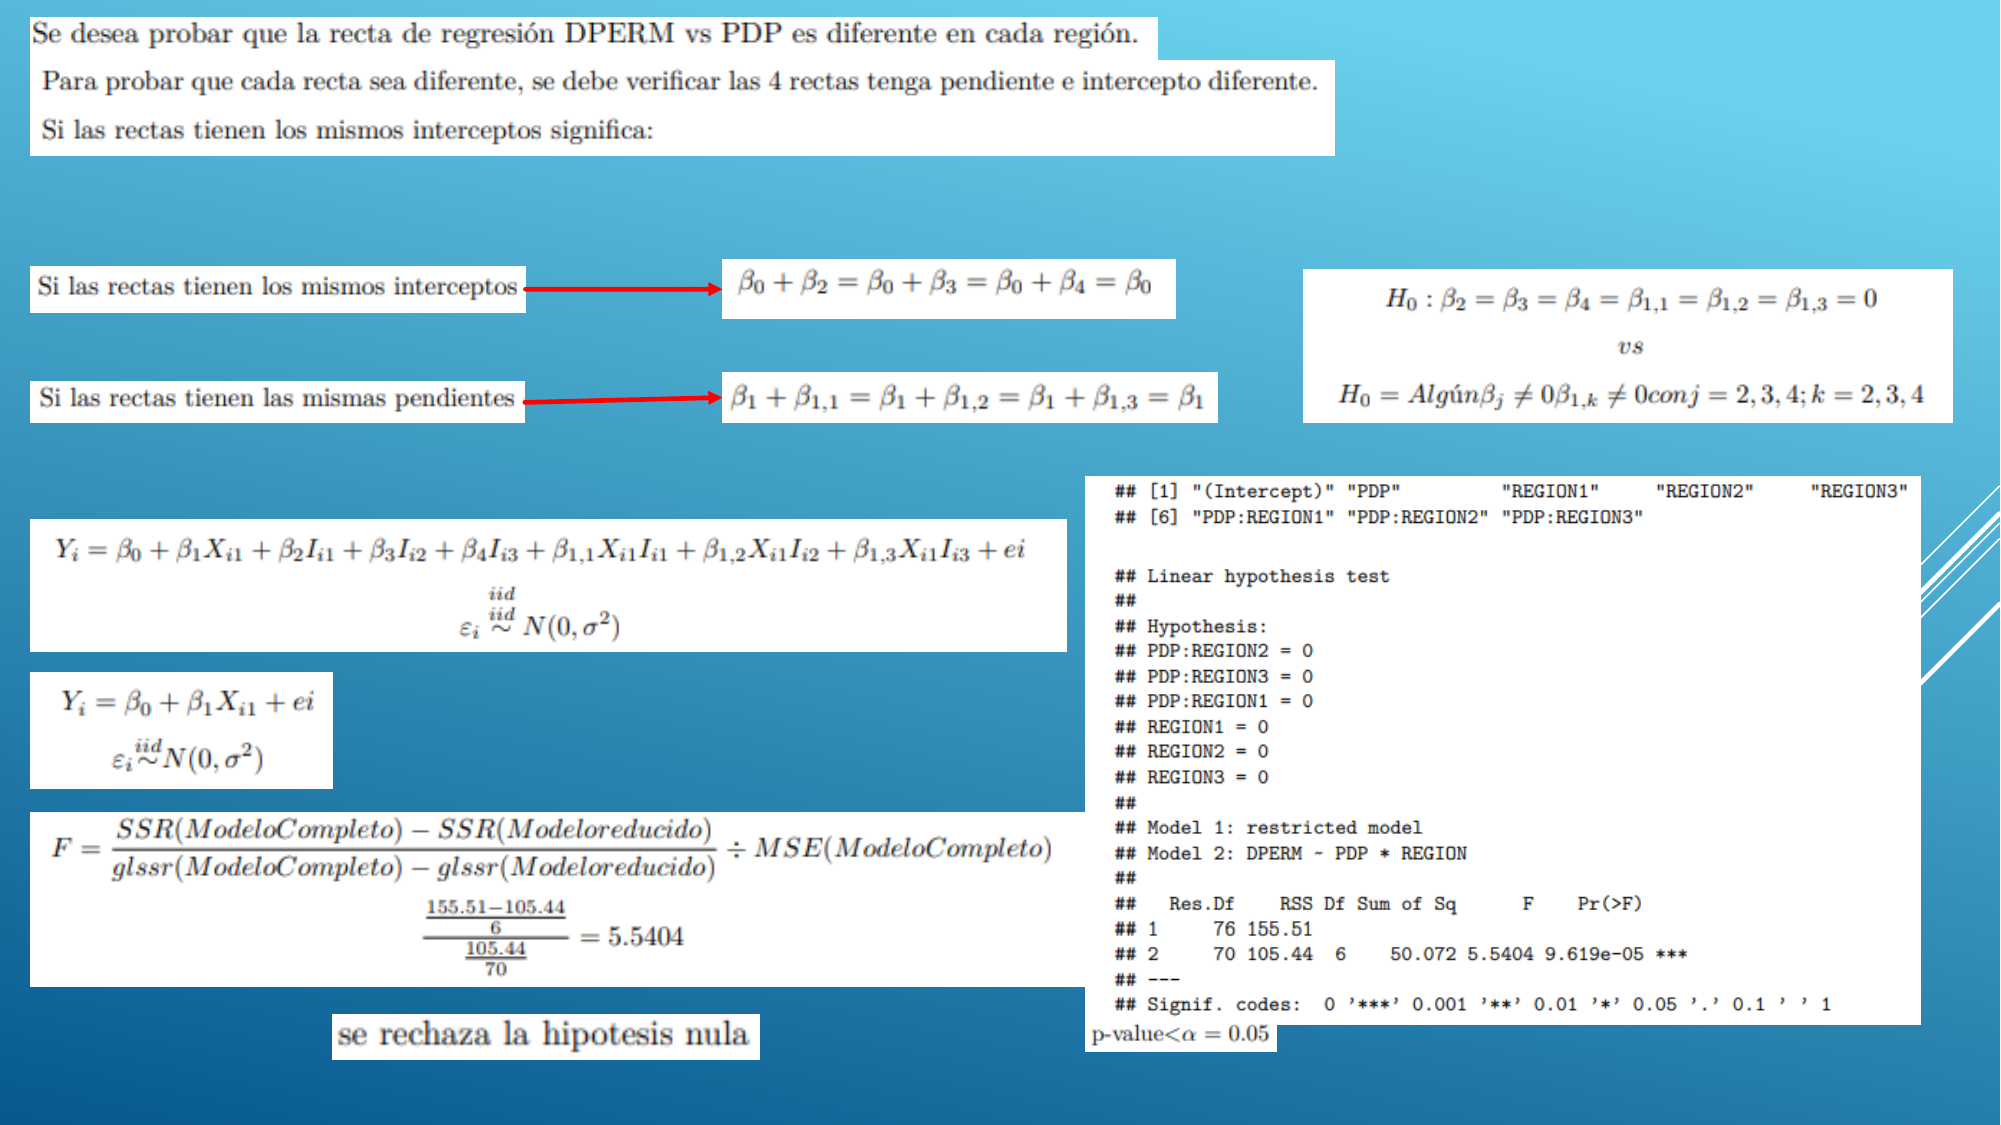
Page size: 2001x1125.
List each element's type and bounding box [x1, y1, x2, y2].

picture [29, 16, 1335, 156]
picture [29, 475, 1922, 1053]
picture [29, 265, 526, 313]
picture [29, 381, 526, 424]
picture [332, 1014, 760, 1060]
picture [1302, 268, 1953, 424]
picture [722, 371, 1218, 424]
picture [29, 672, 333, 790]
picture [722, 259, 1176, 320]
text_box [524, 397, 723, 403]
picture [29, 518, 1067, 652]
